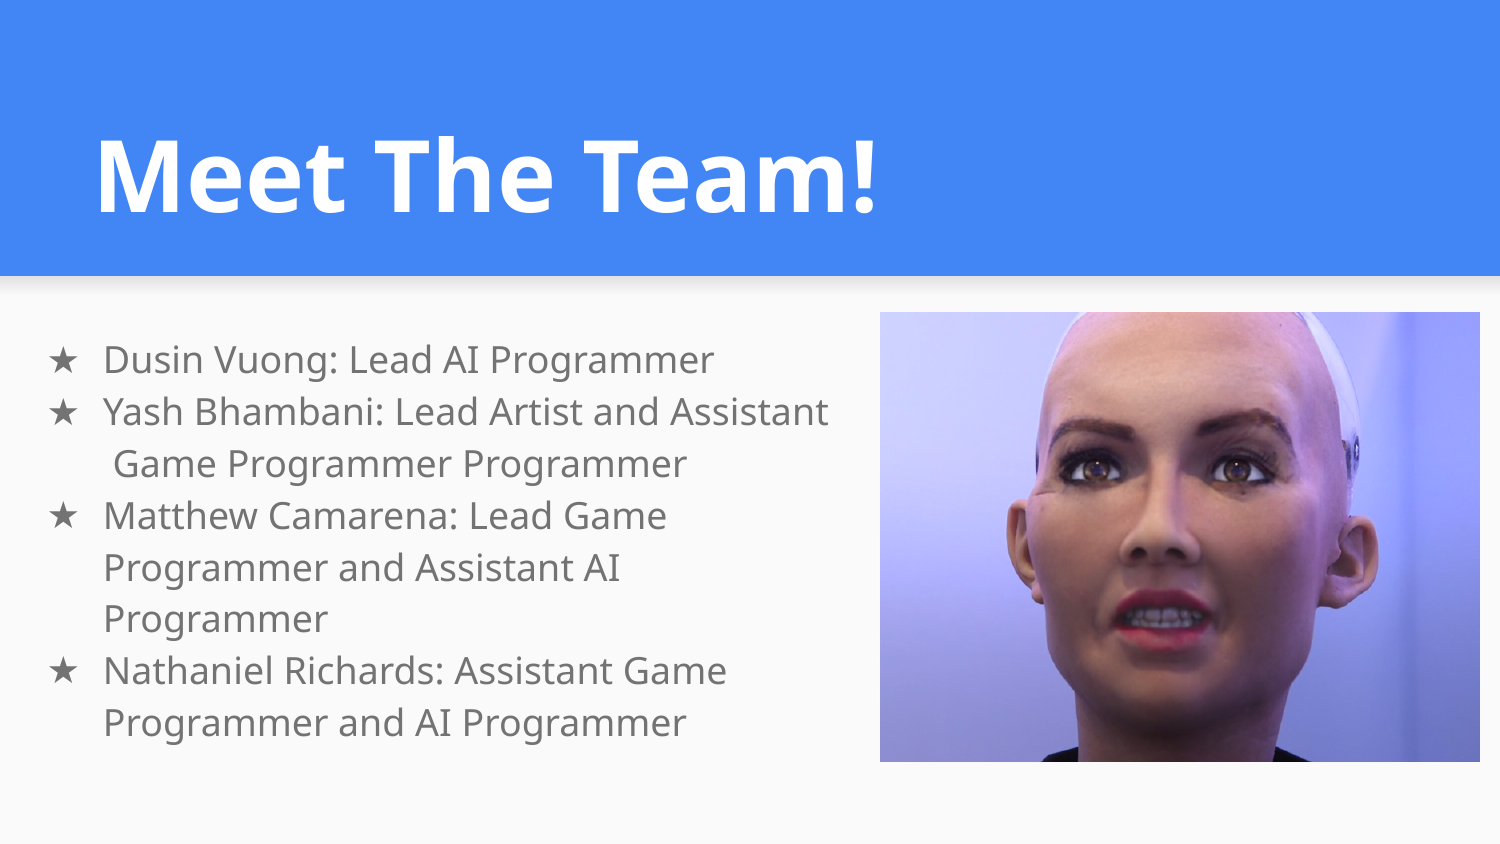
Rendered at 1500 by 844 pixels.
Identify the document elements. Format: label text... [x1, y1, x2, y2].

list Dusin Vuong: Lead AI Programmer Yash Bhambani: Lead Artist and Assistant Game Programmer Programmer Matthew Camarena: Lead Game Programmer and Assistant AI Programmer Nathaniel Richards: Assistant Game Programmer and AI Programmer [12, 314, 849, 760]
picture [879, 311, 1480, 763]
title Meet The Team! [77, 121, 1427, 248]
